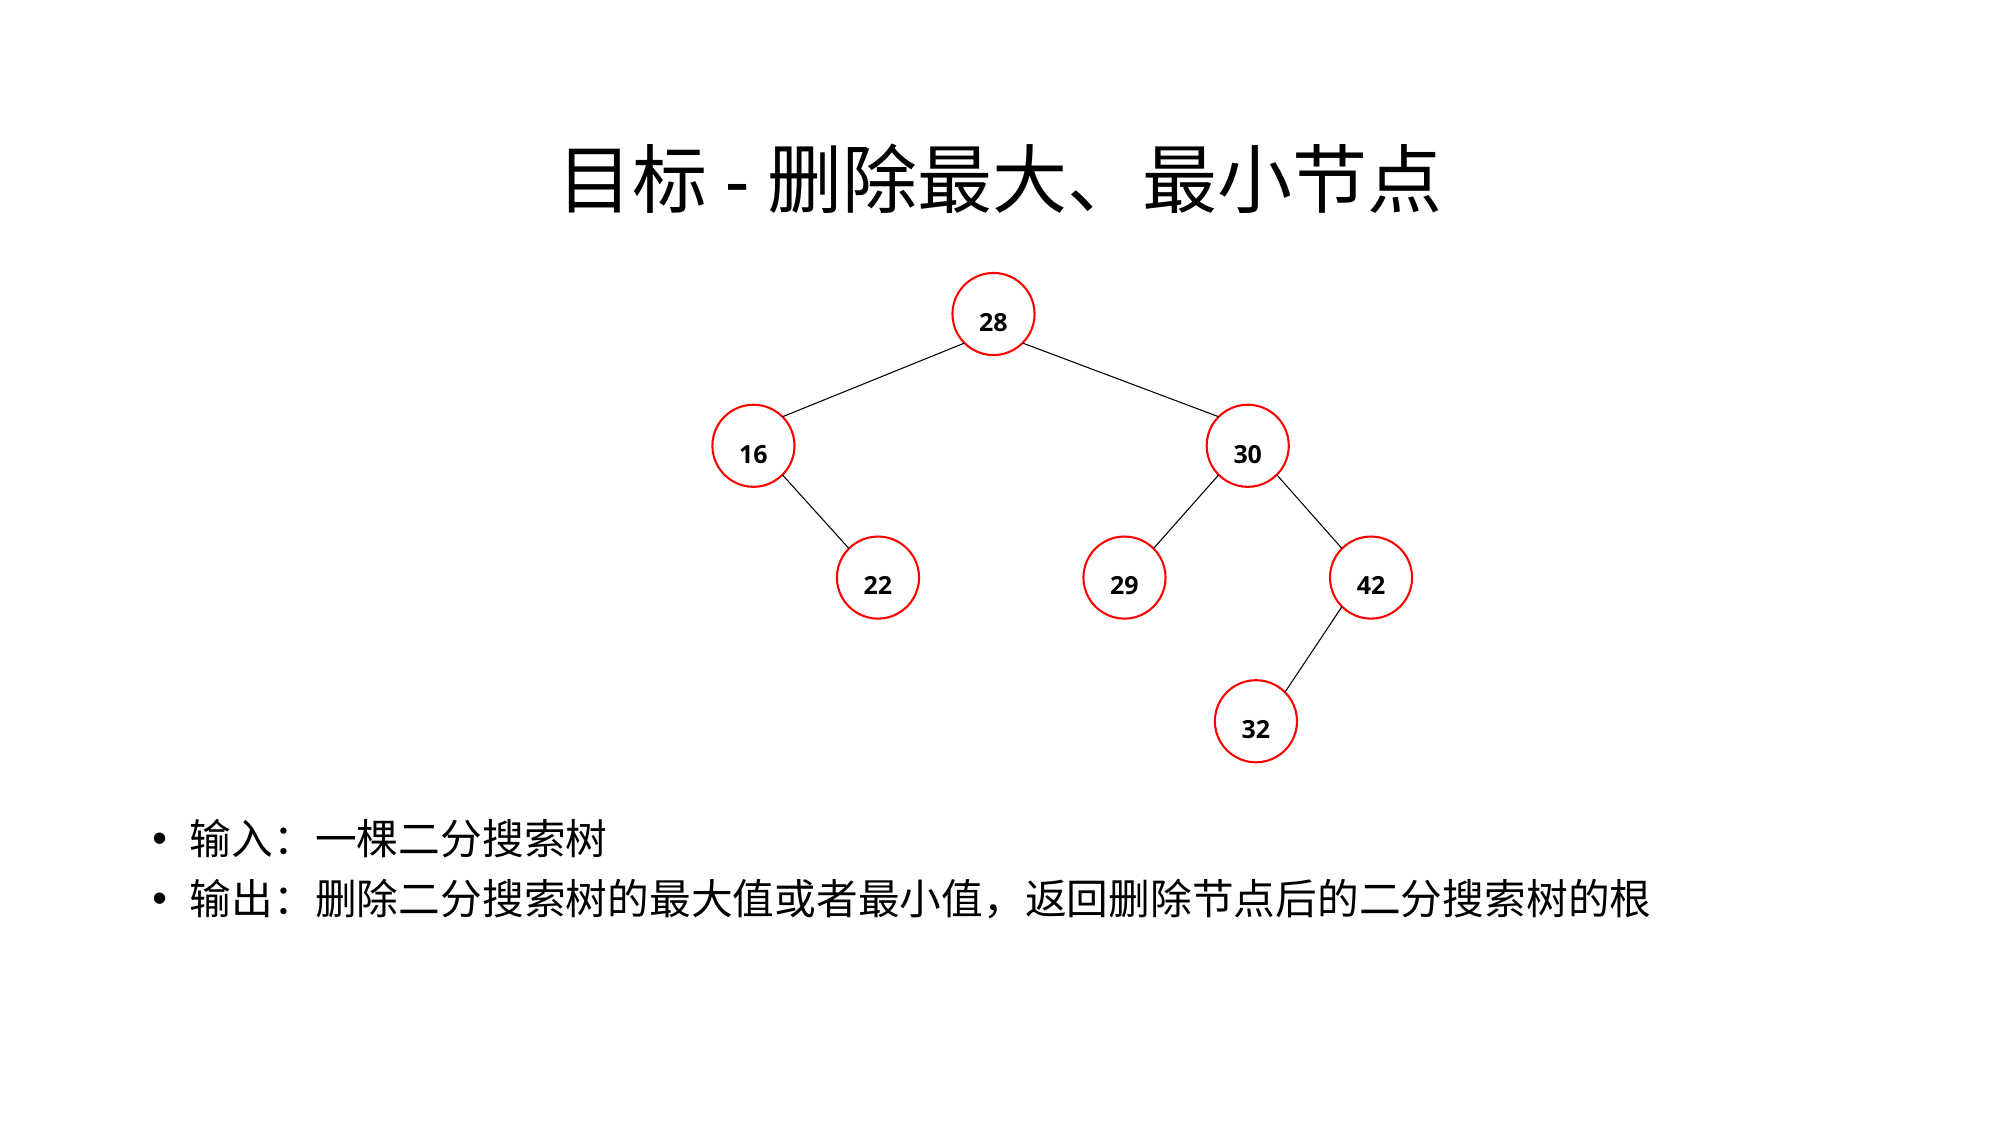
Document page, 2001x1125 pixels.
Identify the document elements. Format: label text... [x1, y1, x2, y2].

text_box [712, 272, 1413, 763]
title 目标-删除最大、最小节点 [137, 59, 1863, 278]
list 输入：一棵二分搜索树 输出：删除二分搜索树的最大值或者最小值，返回删除节点后的二分搜索树的根 [137, 795, 1863, 1044]
